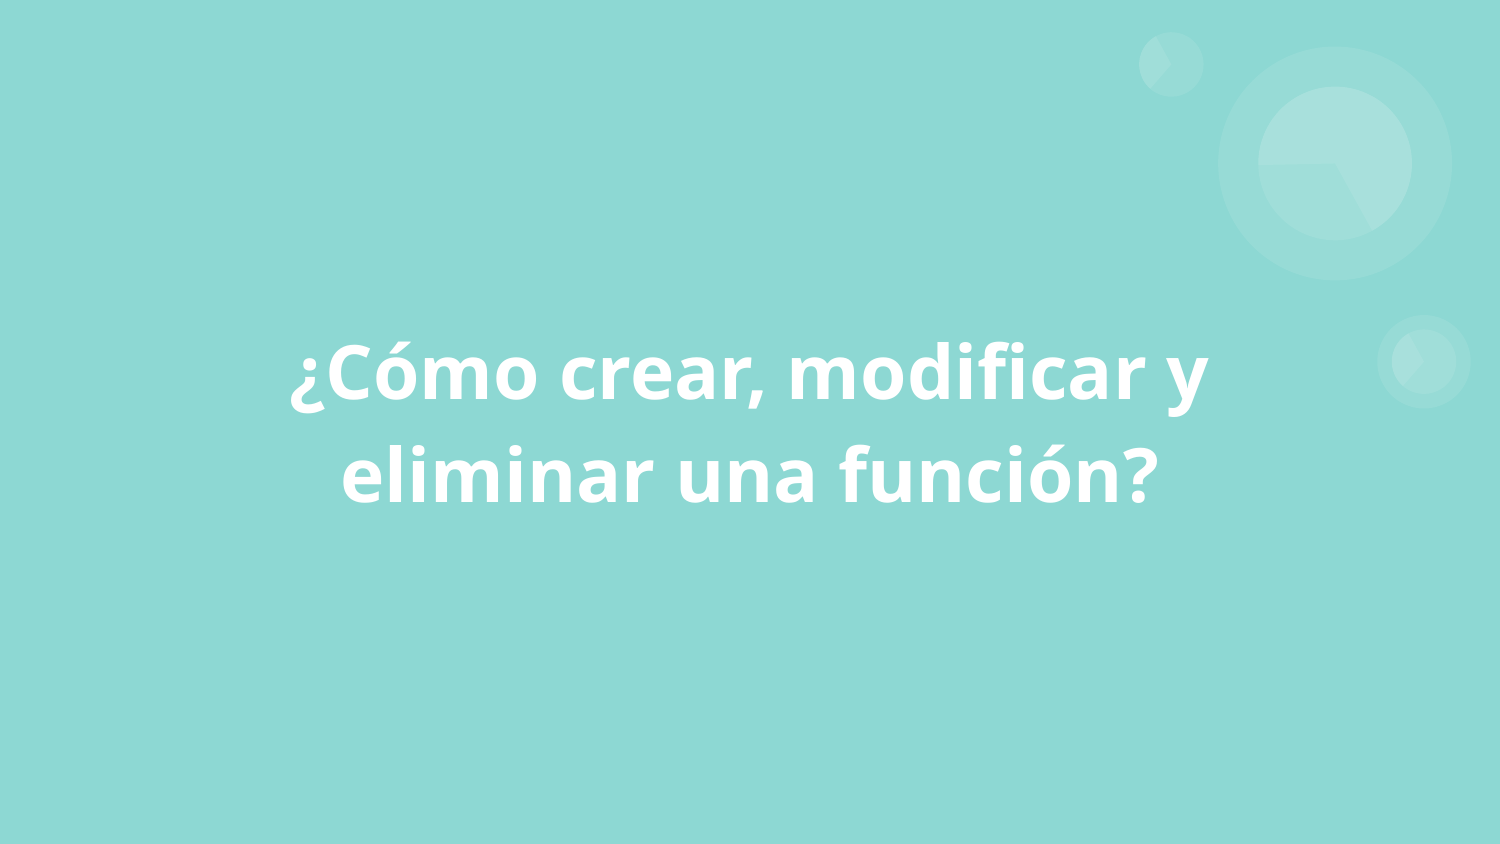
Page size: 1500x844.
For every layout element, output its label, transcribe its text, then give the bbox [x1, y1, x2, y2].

title ¿Cómo crear, modificar y eliminar una función? [140, 128, 1360, 715]
